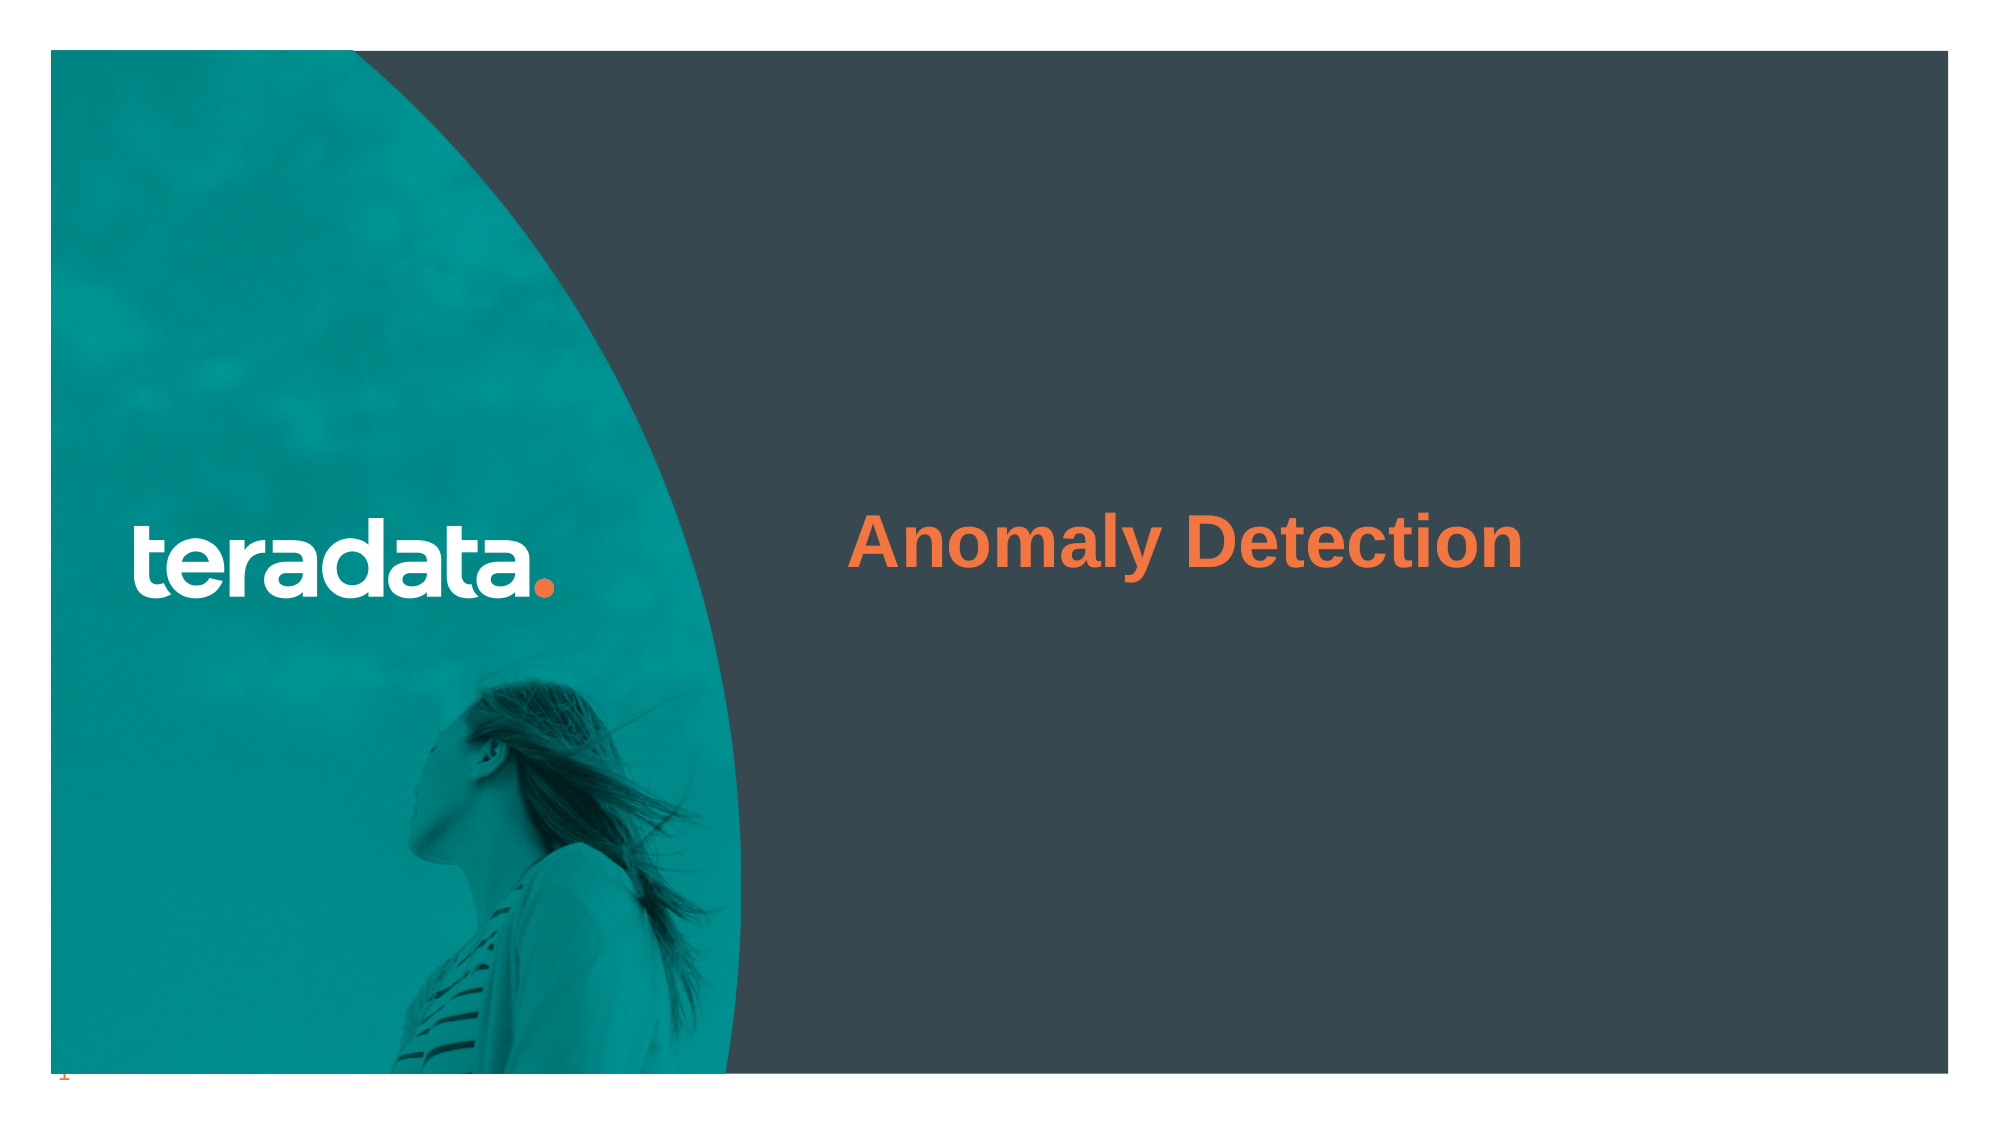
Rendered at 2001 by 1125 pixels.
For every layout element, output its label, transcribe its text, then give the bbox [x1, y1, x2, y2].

list Anomaly Detection [831, 185, 1910, 583]
picture [51, 50, 741, 1074]
